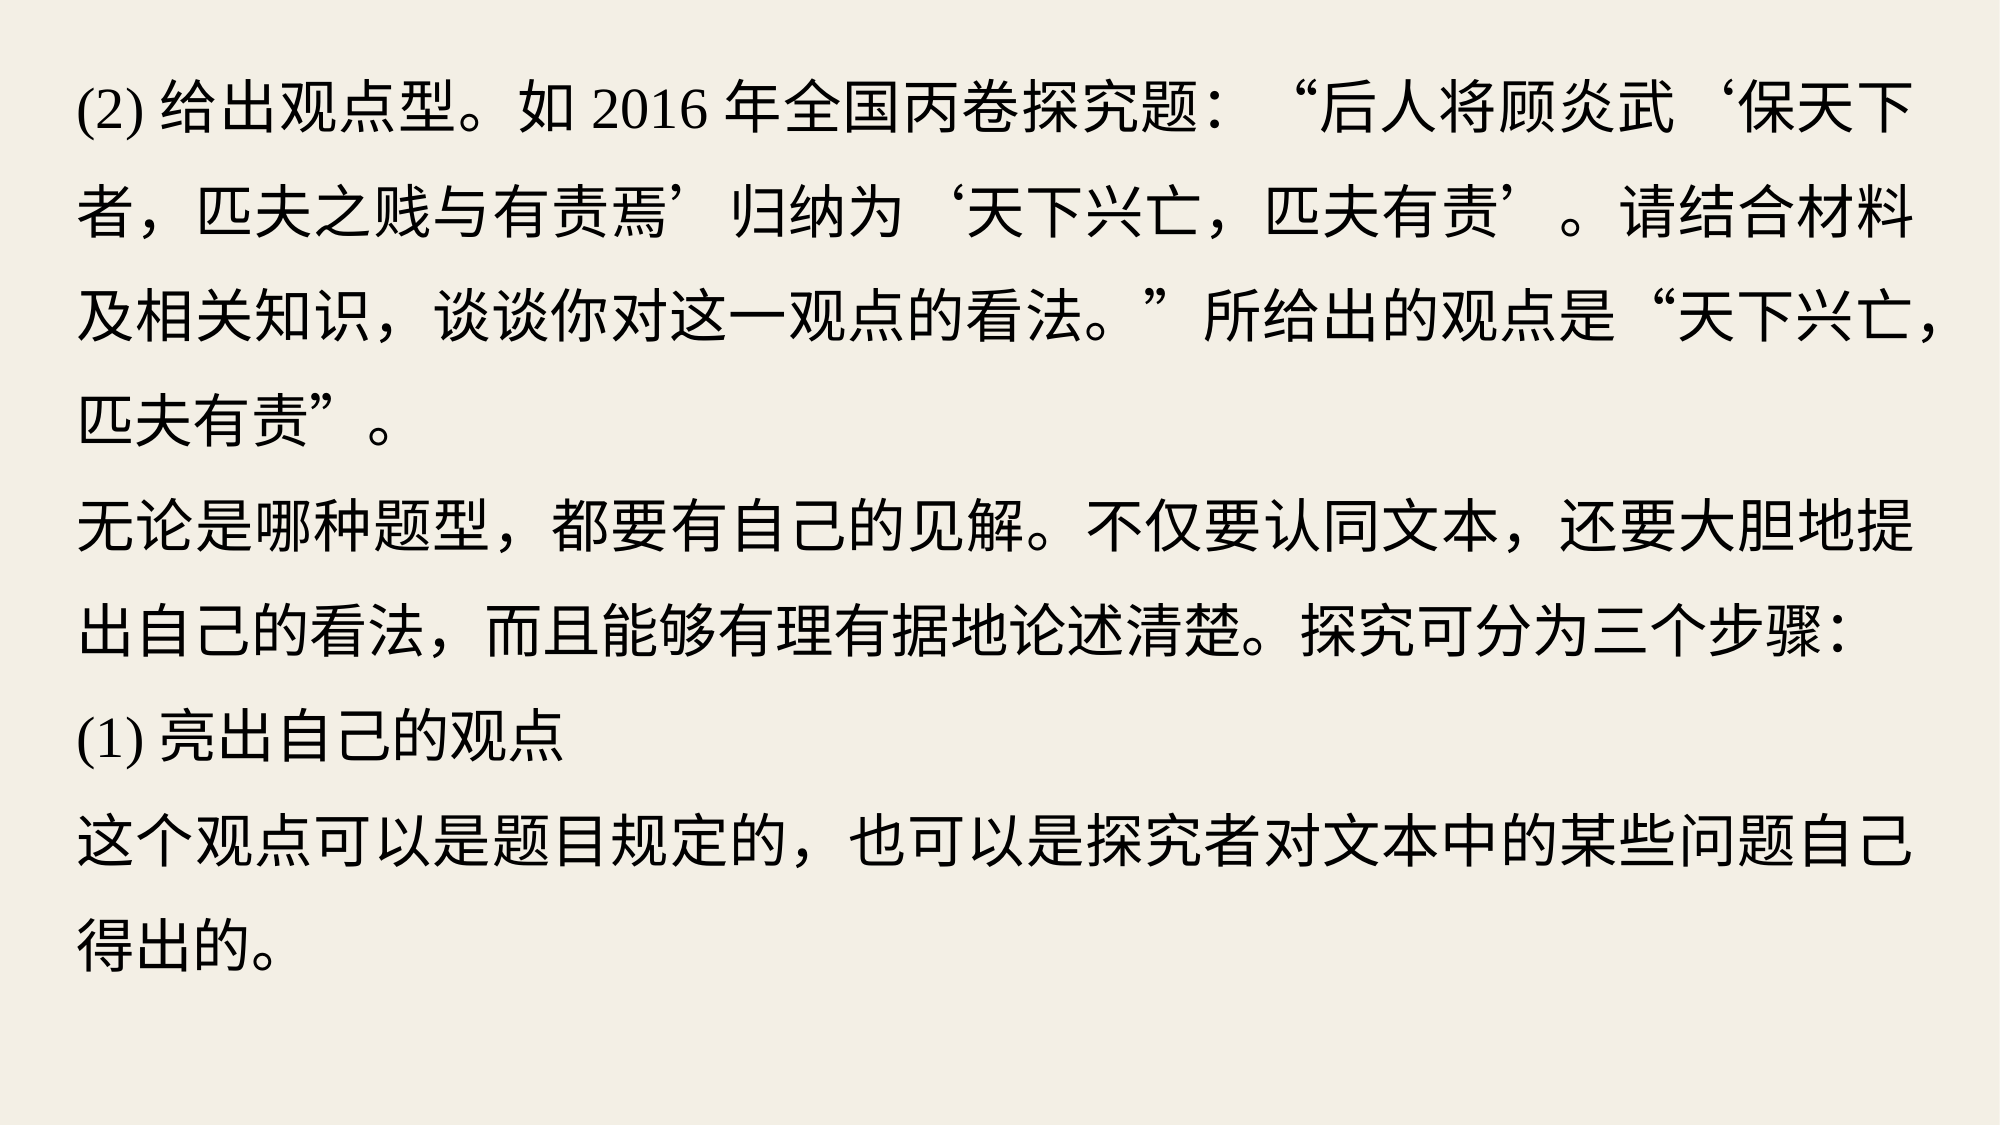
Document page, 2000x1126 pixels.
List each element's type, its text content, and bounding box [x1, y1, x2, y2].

text_box (2)给出观点型。如2016年全国丙卷探究题：“后人将顾炎武‘保天下者，匹夫之贱与有责焉’归纳为‘天下兴亡，匹夫有责’。请结合材料及相关知识，谈谈你对这一观点的看法。”所给出的观点是“天下兴亡，匹夫有责”。 无论是哪种题型，都要有自己的见解。不仅要认同文本，还要大胆地提出自己的看法，而且能够有理有据地论述清楚。探究可分为三个步骤： (1)亮出自己的观点 这个观点可以是题目规定的，也可以是探究者对文本中的某些问题自己得出的。 [56, 24, 1935, 990]
